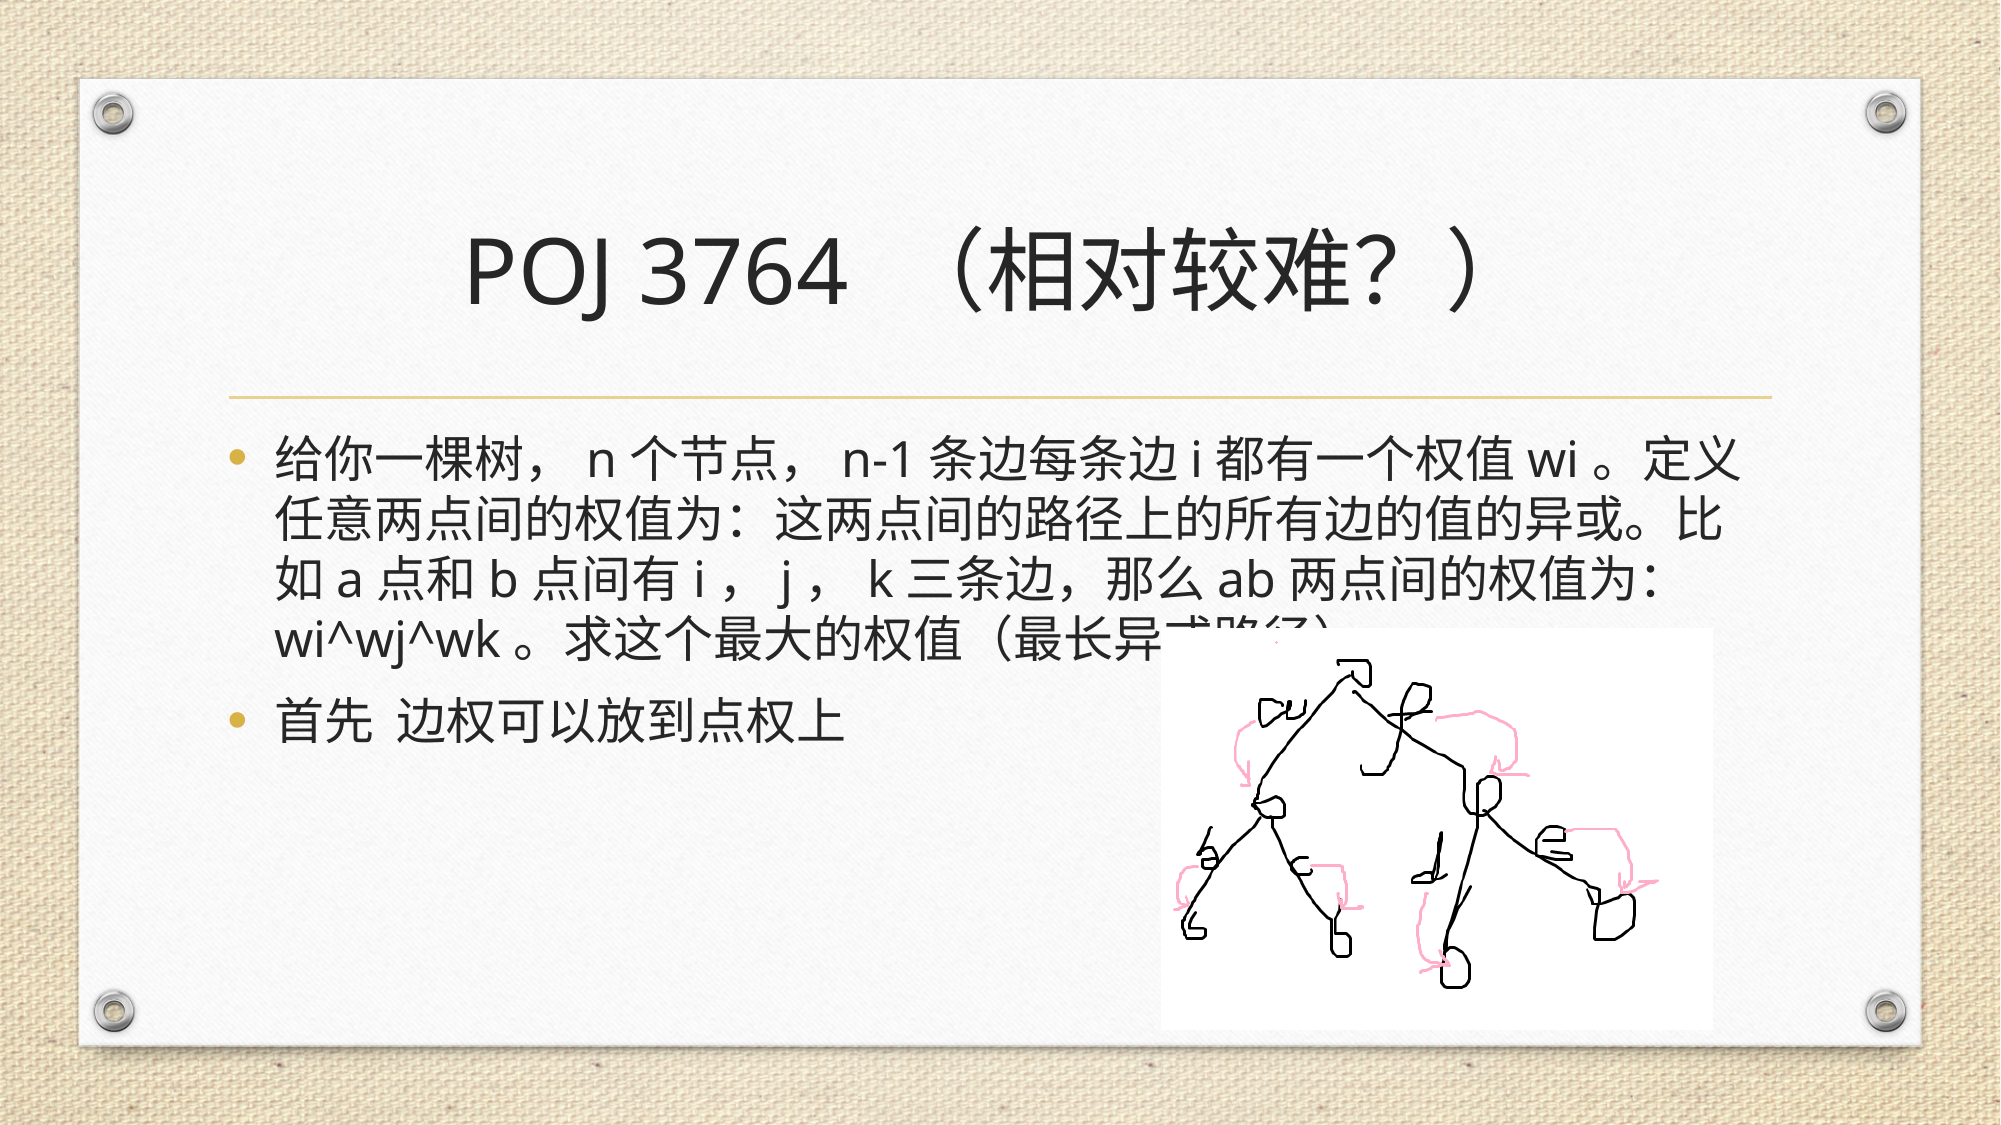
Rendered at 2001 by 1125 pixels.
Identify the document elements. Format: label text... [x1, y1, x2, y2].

title POJ 3764 （相对较难？） [212, 161, 1788, 375]
list 给你一棵树，n个节点，n-1条边每条边i都有一个权值wi。定义任意两点间的权值为：这两点间的路径上的所有边的值的异或。比如a点和b点间有i，j，k三条边，那么ab两点间的权值为：wi^wj^wk。求这个最大的权值（最长异或路径）。 首先 边权可以放到点权上 [212, 419, 1788, 964]
picture [0, 0, 2001, 1125]
